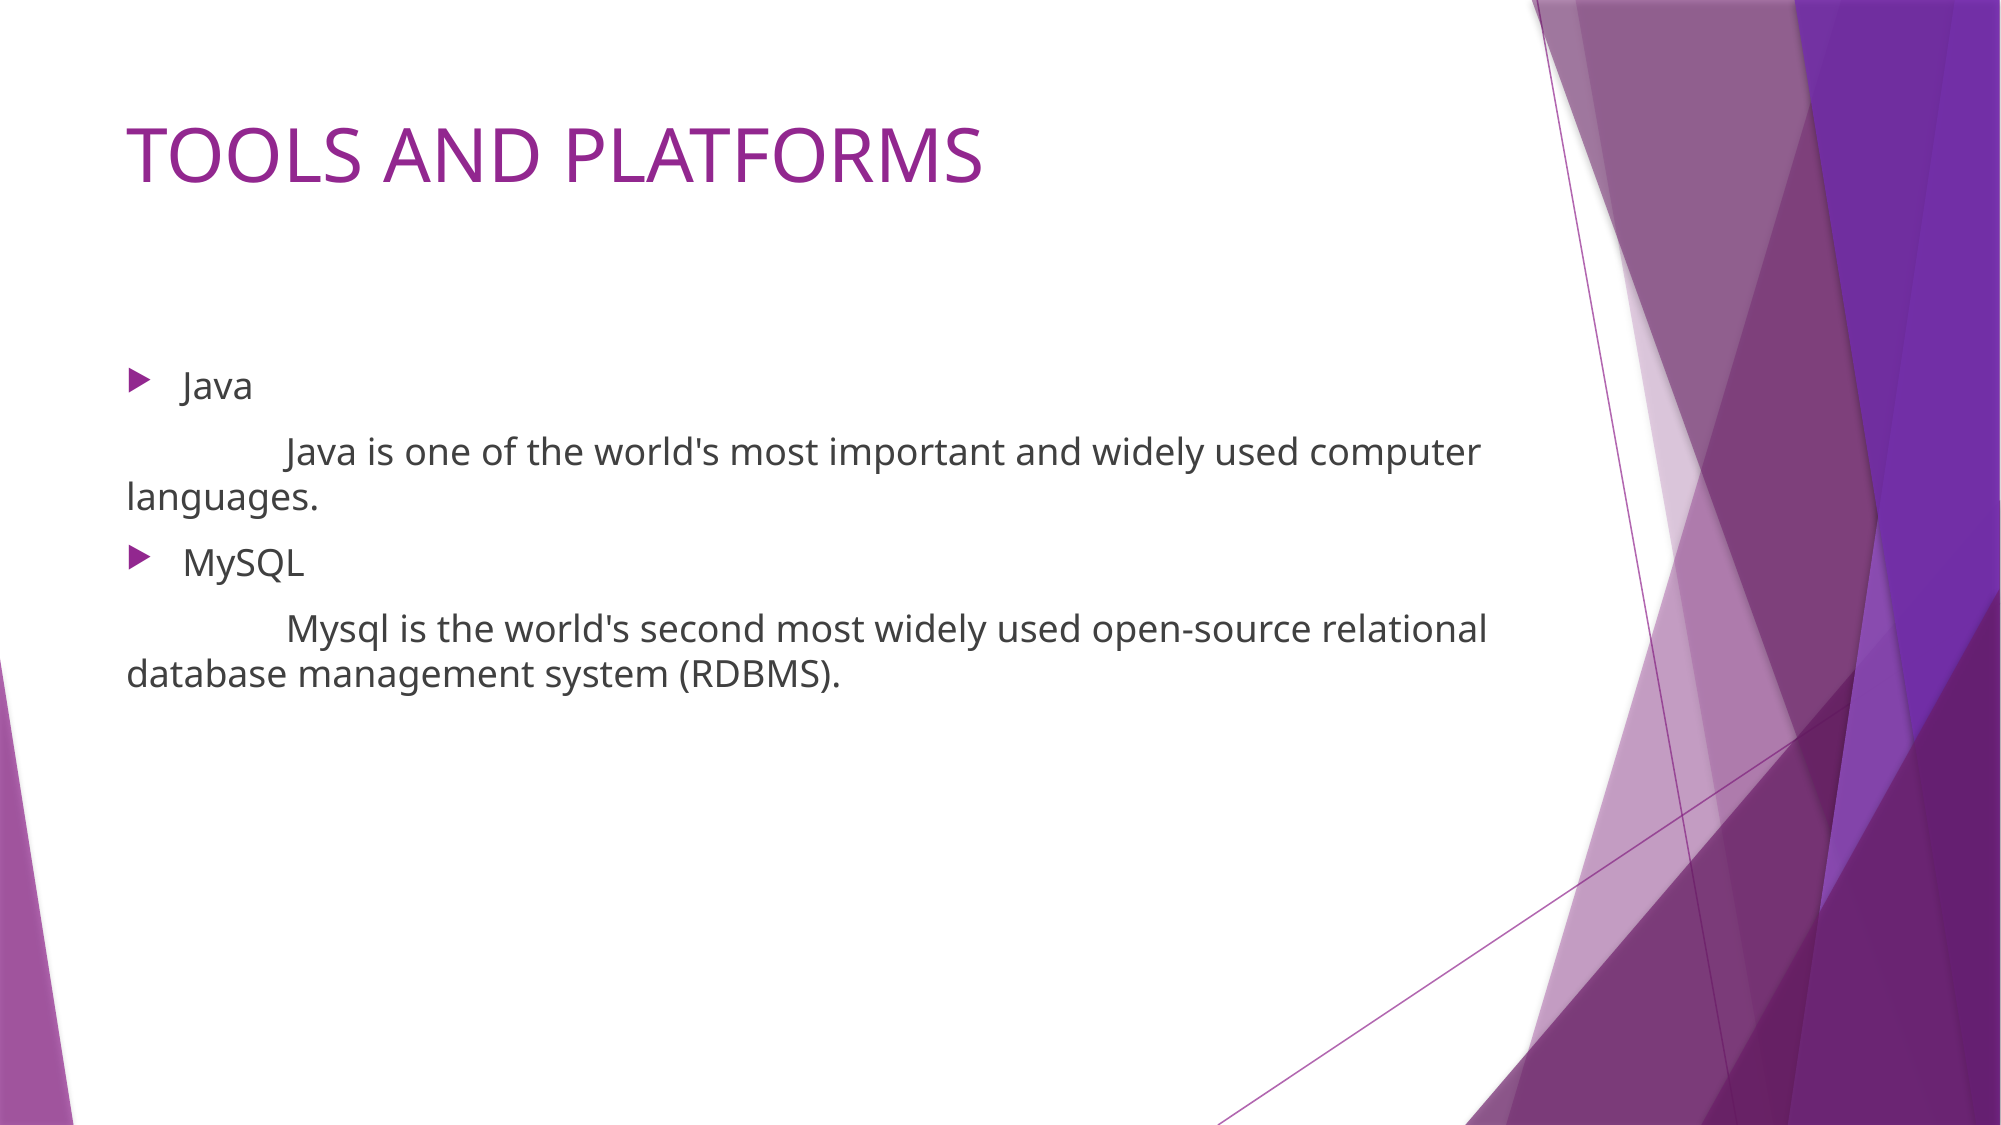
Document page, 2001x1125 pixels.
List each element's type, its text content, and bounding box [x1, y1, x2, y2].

list Java Java is one of the world's most important and widely used computer languages. MySQL Mysql is the world's second most widely used open-source relational database management system (RDBMS). [111, 354, 1522, 992]
title TOOLS AND PLATFORMS [111, 99, 1522, 317]
